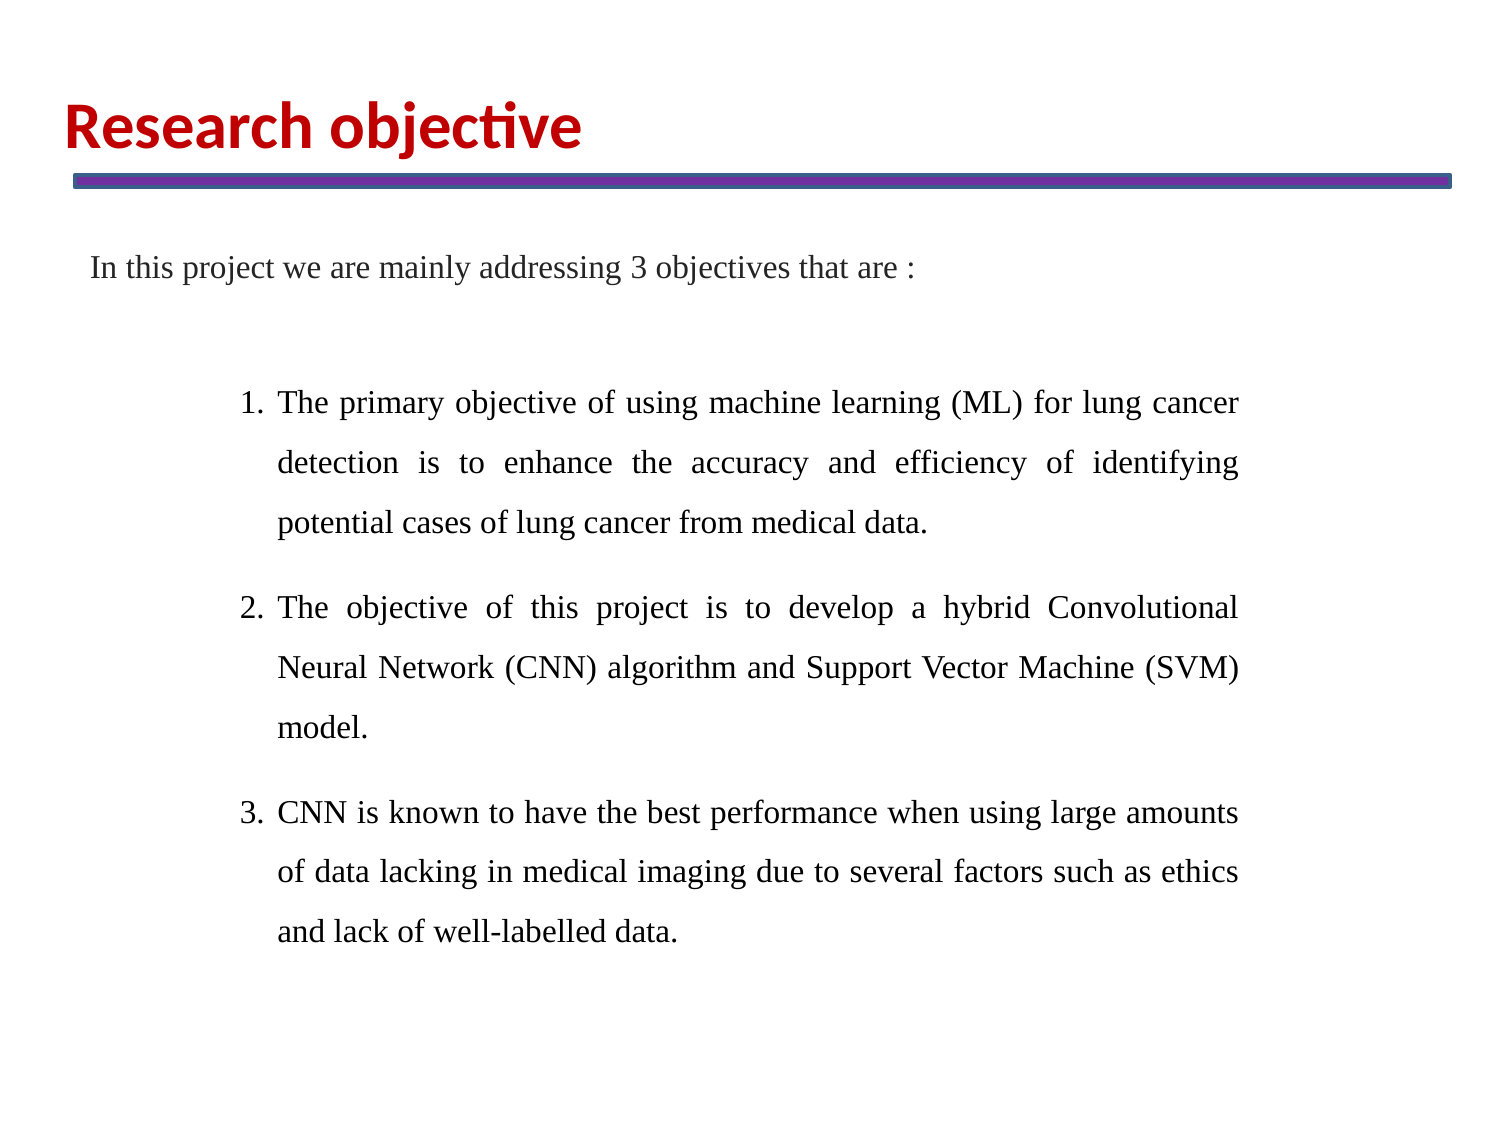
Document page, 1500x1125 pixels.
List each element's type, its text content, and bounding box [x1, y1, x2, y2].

text_box Research objective [49, 74, 638, 170]
text_box In this project we are mainly addressing 3 objectives that are : The primary objective of using machine learning (ML) for lung cancer detection is to enhance the accuracy and efficiency of identifying potential cases of lung cancer from medical data. The objective of this project is to develop a hybrid Convolutional Neural Network (CNN) algorithm and Support Vector Machine (SVM) model. CNN is known to have the best performance when using large amounts of data lacking in medical imaging due to several factors such as ethics and lack of well-labelled data. [75, 237, 1400, 1047]
text_box [75, 174, 1450, 188]
